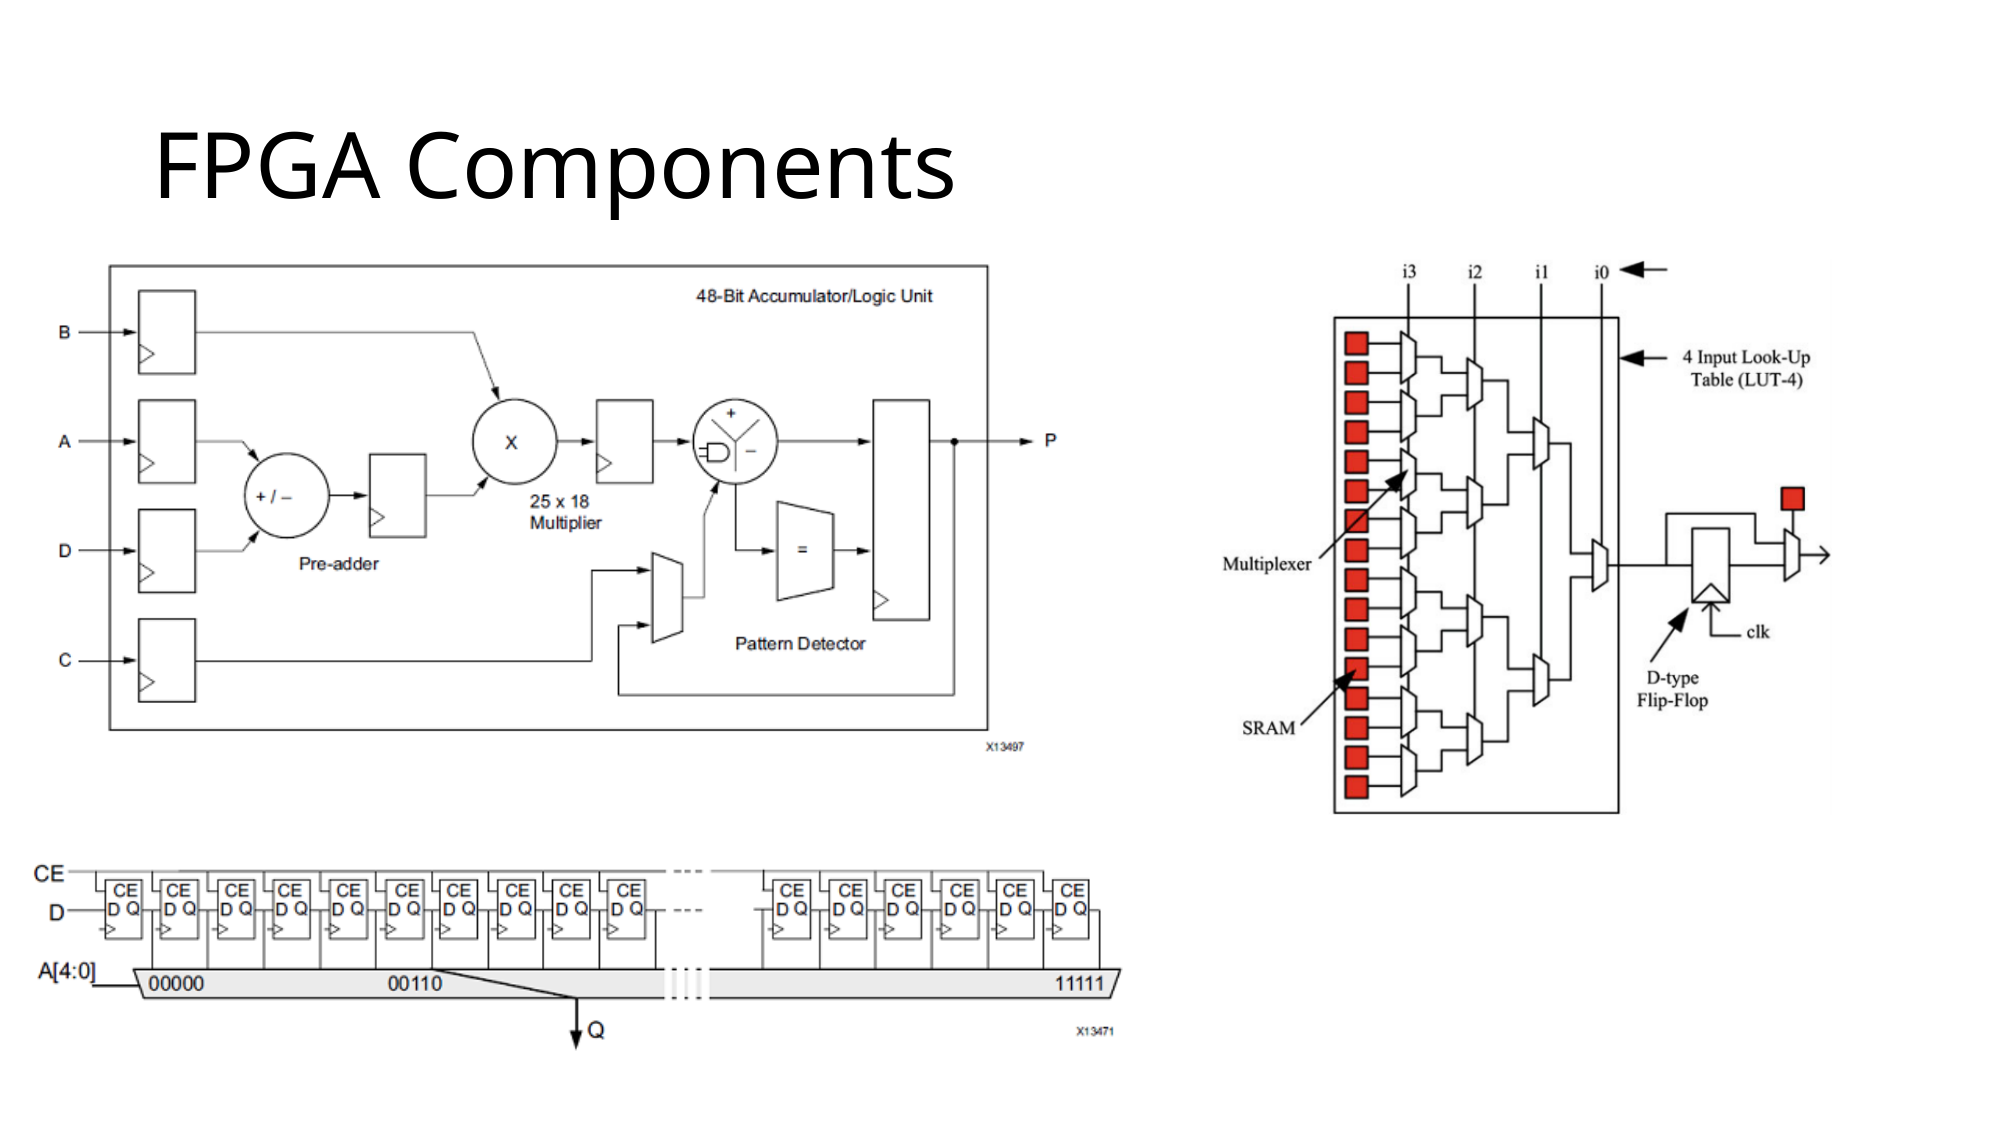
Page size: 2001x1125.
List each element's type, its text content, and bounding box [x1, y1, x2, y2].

picture [21, 845, 1132, 1057]
picture [1211, 246, 1863, 830]
title FPGA Components [137, 59, 1863, 278]
picture [46, 246, 1065, 765]
